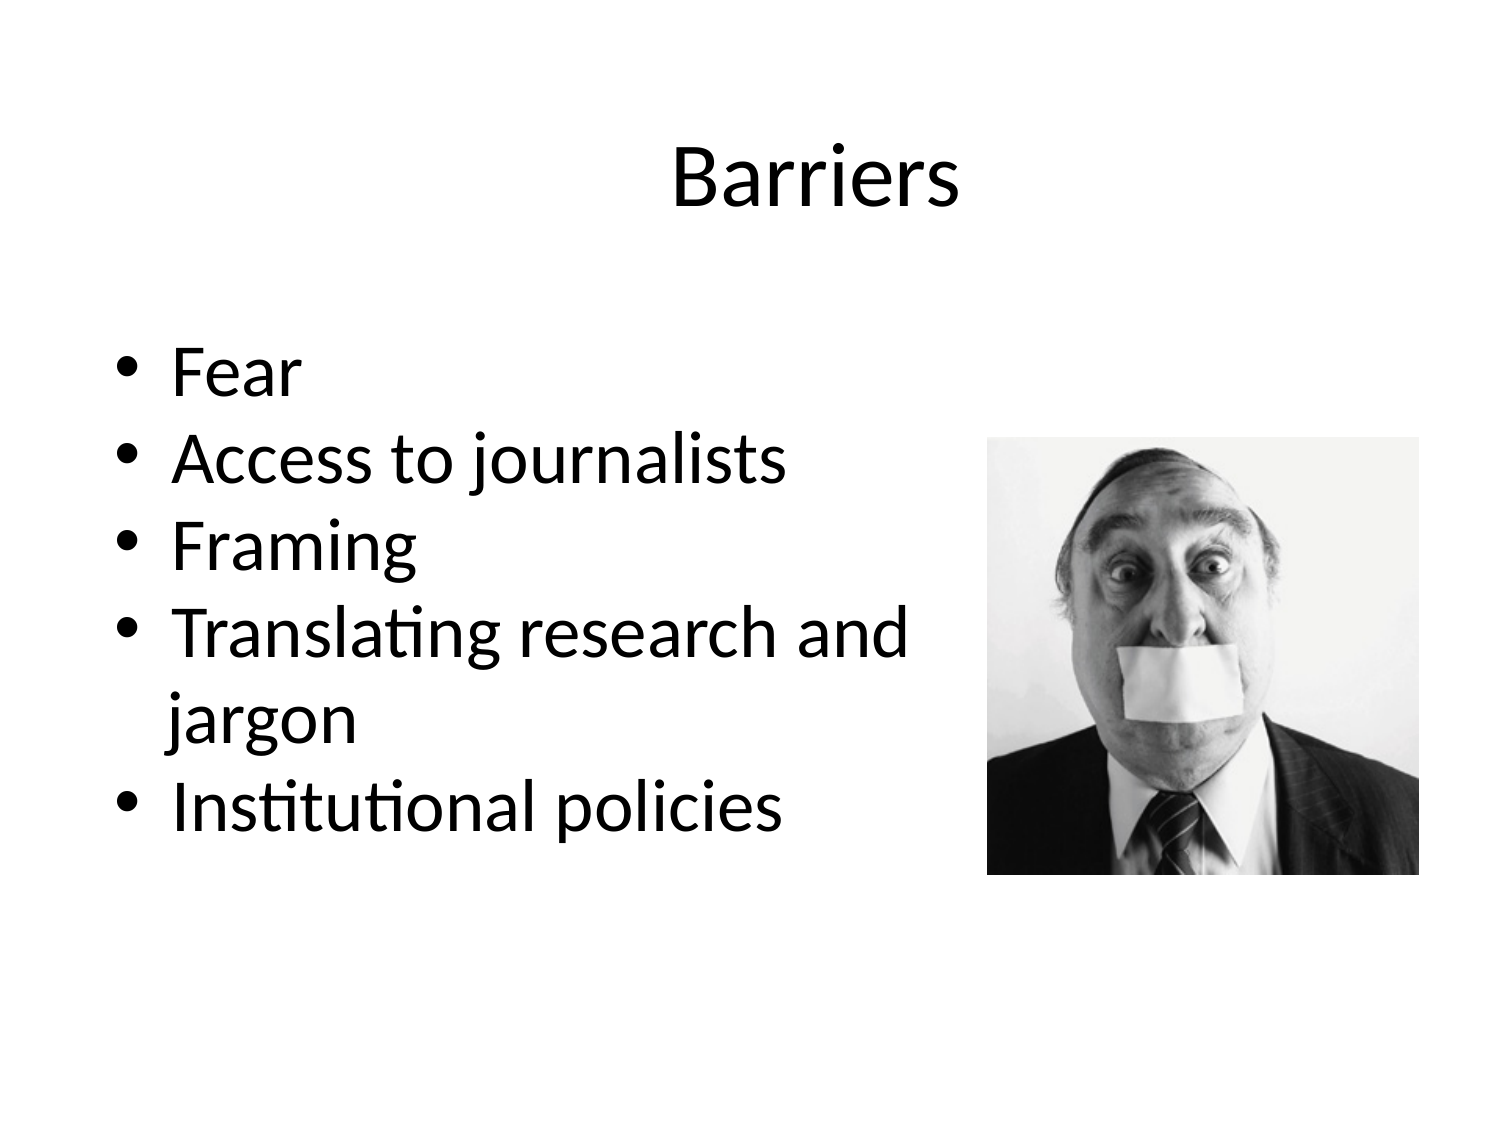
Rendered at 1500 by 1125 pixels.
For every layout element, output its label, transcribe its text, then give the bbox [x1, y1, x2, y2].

list Fear Access to journalists Framing Translating research and jargon Institutional policies [99, 331, 1375, 1125]
title Barriers [187, 50, 1466, 290]
picture [987, 437, 1420, 876]
